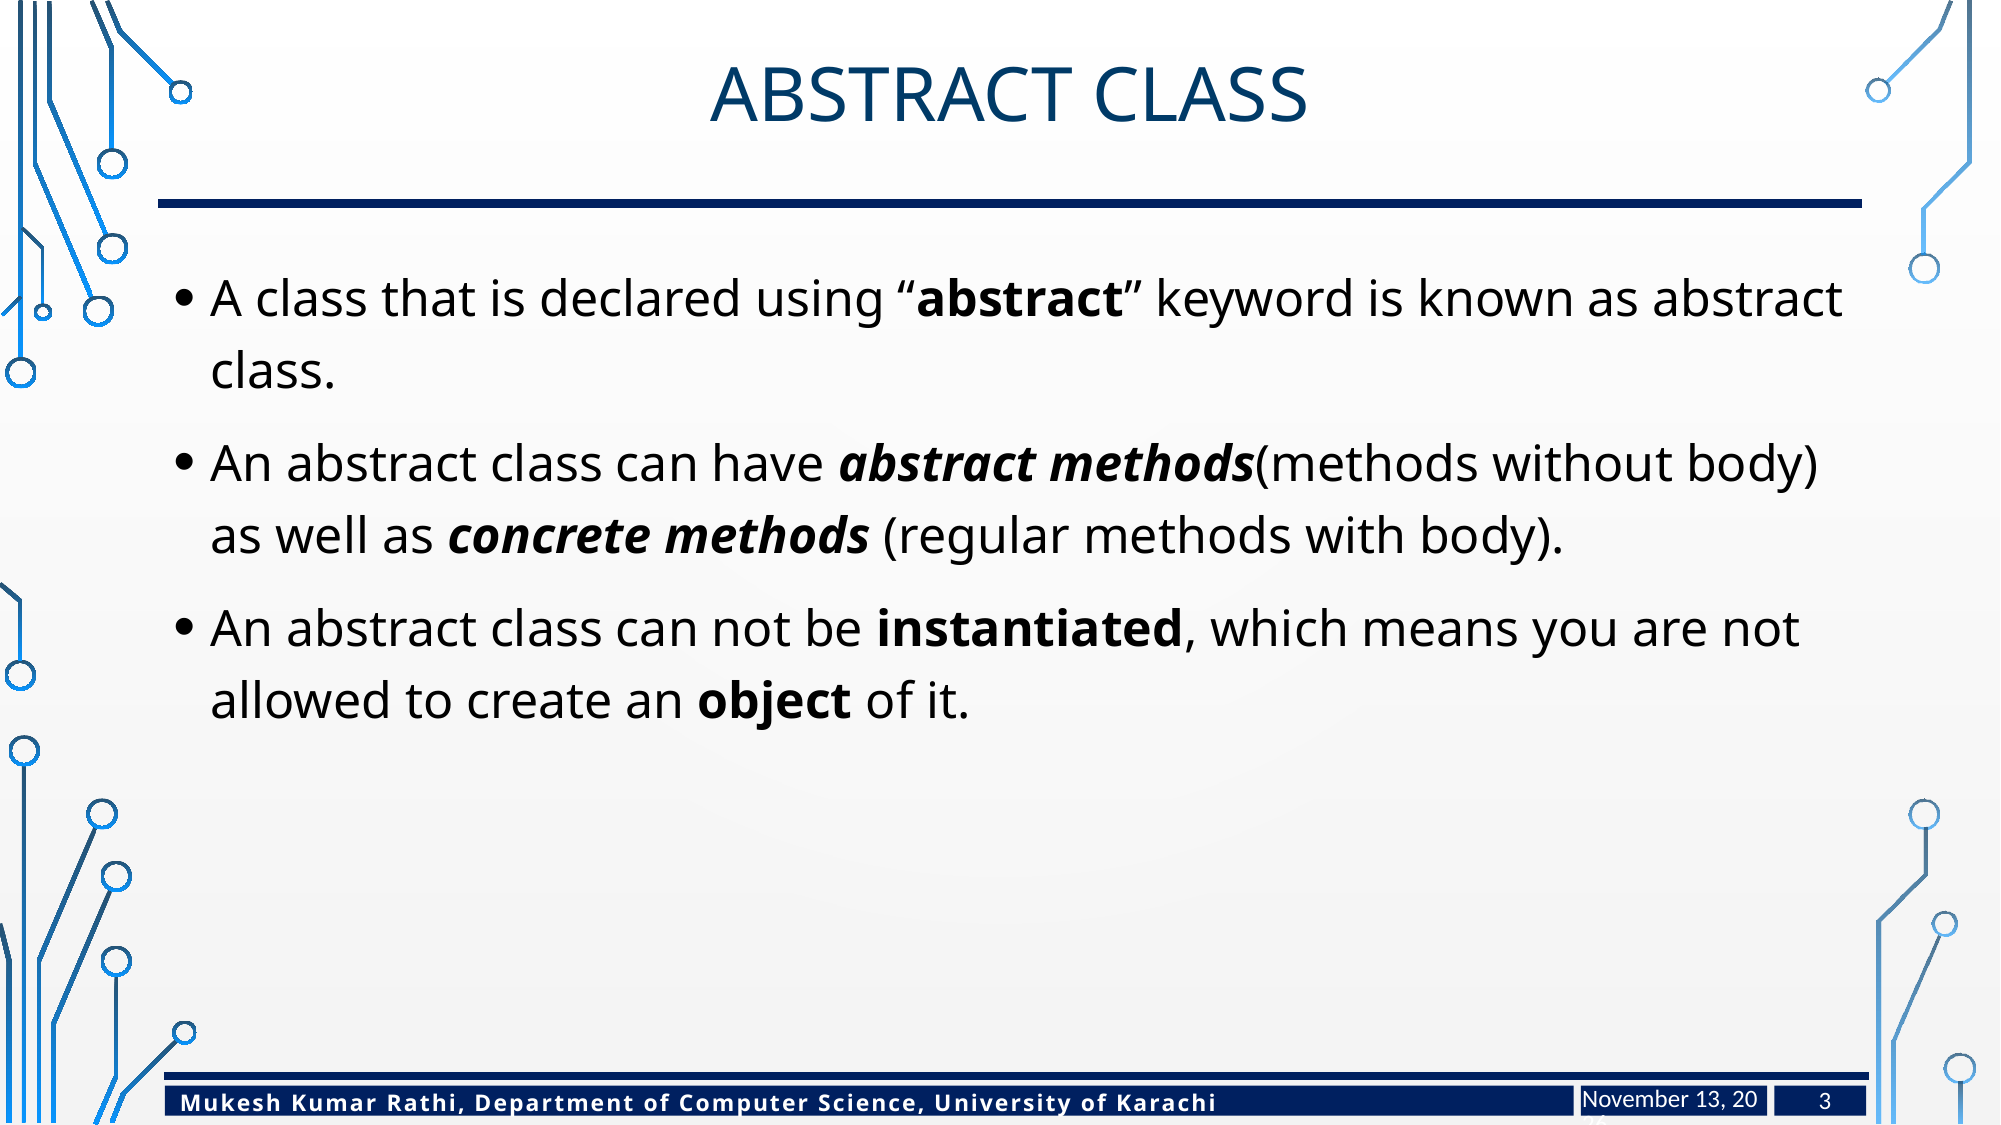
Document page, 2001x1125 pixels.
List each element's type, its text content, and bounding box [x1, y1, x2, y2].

list A class that is declared using “abstract” keyword is known as abstract class. An abstract class can have abstract methods(methods without body) as well as concrete methods (regular methods with body). An abstract class can not be instantiated, which means you are not allowed to create an object of it. [158, 246, 1863, 1058]
title Abstract class [158, 11, 1863, 184]
slide_number 3 [1778, 1083, 1871, 1115]
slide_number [1582, 1080, 1764, 1115]
